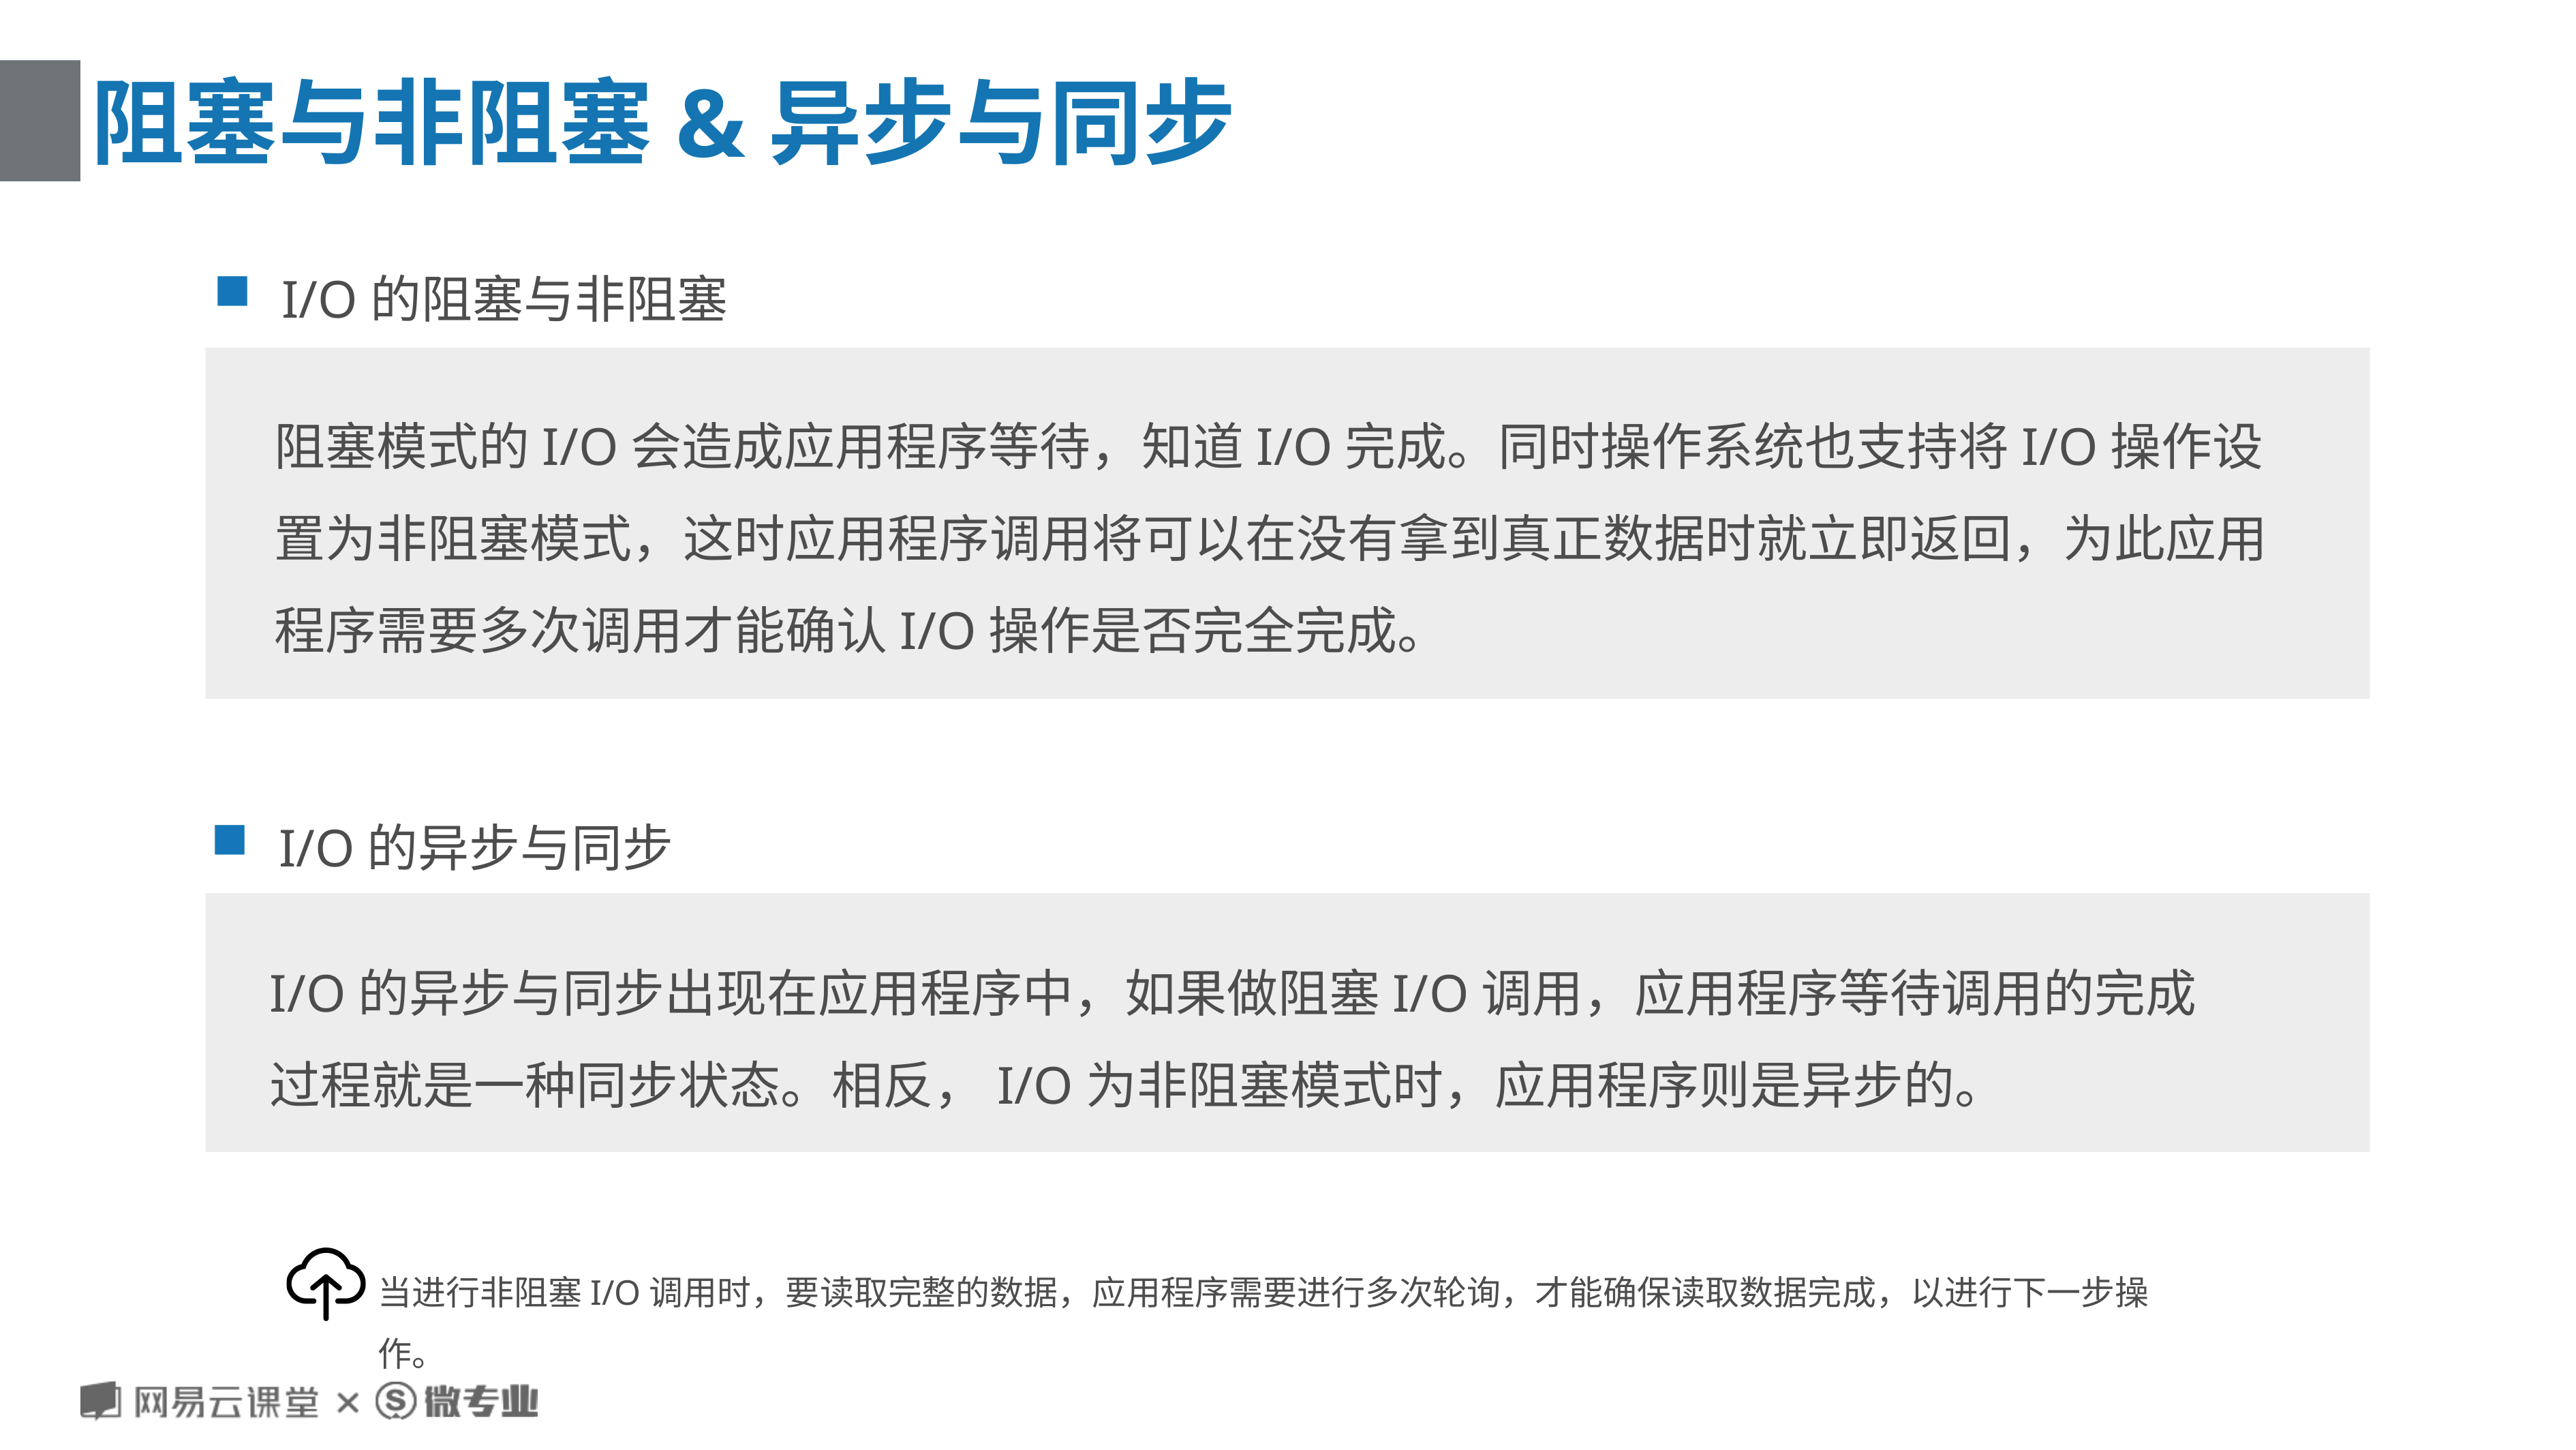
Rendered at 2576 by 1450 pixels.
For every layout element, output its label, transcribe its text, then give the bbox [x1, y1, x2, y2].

picture [80, 1380, 538, 1421]
title 阻塞与非阻塞&异步与同步 [80, 58, 2496, 181]
text_box I/O的阻塞与非阻塞 [203, 231, 2261, 334]
text_box [205, 893, 2370, 1152]
picture [286, 1248, 366, 1321]
text_box 当进行非阻塞I/O调用时，要读取完整的数据，应用程序需要进行多次轮询，才能确保读取数据完成，以进行下一步操作。 [367, 1245, 2186, 1379]
text_box I/O的异步与同步 [205, 780, 2186, 882]
text_box 阻塞模式的I/O会造成应用程序等待，知道I/O完成。同时操作系统也支持将I/O操作设置为非阻塞模式，这时应用程序调用将可以在没有拿到真正数据时就立即返回，为此应用程序需要多次调用才能确认I/O操作是否完全完成。 [264, 378, 2322, 665]
text_box I/O的异步与同步出现在应用程序中，如果做阻塞I/O调用，应用程序等待调用的完成过程就是一种同步状态。相反，I/O为非阻塞模式时，应用程序则是异步的。 [264, 925, 2244, 1120]
text_box [205, 347, 2370, 699]
